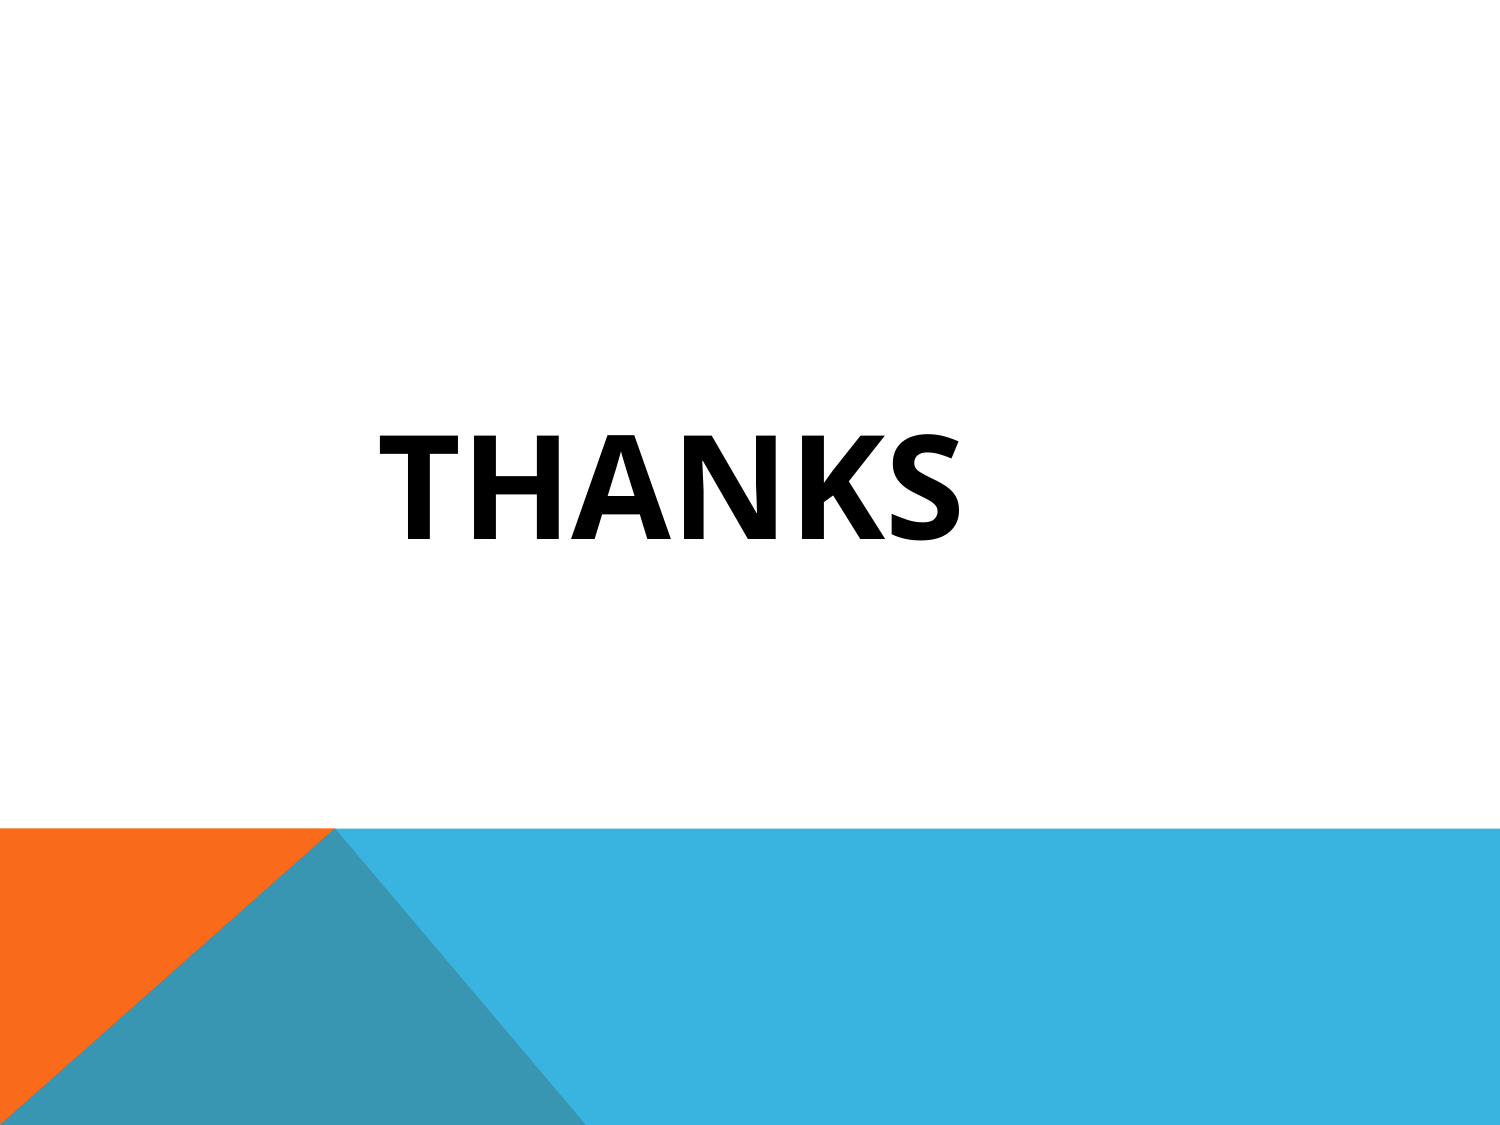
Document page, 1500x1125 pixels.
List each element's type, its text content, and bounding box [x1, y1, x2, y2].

list THANKS [362, 387, 1078, 682]
